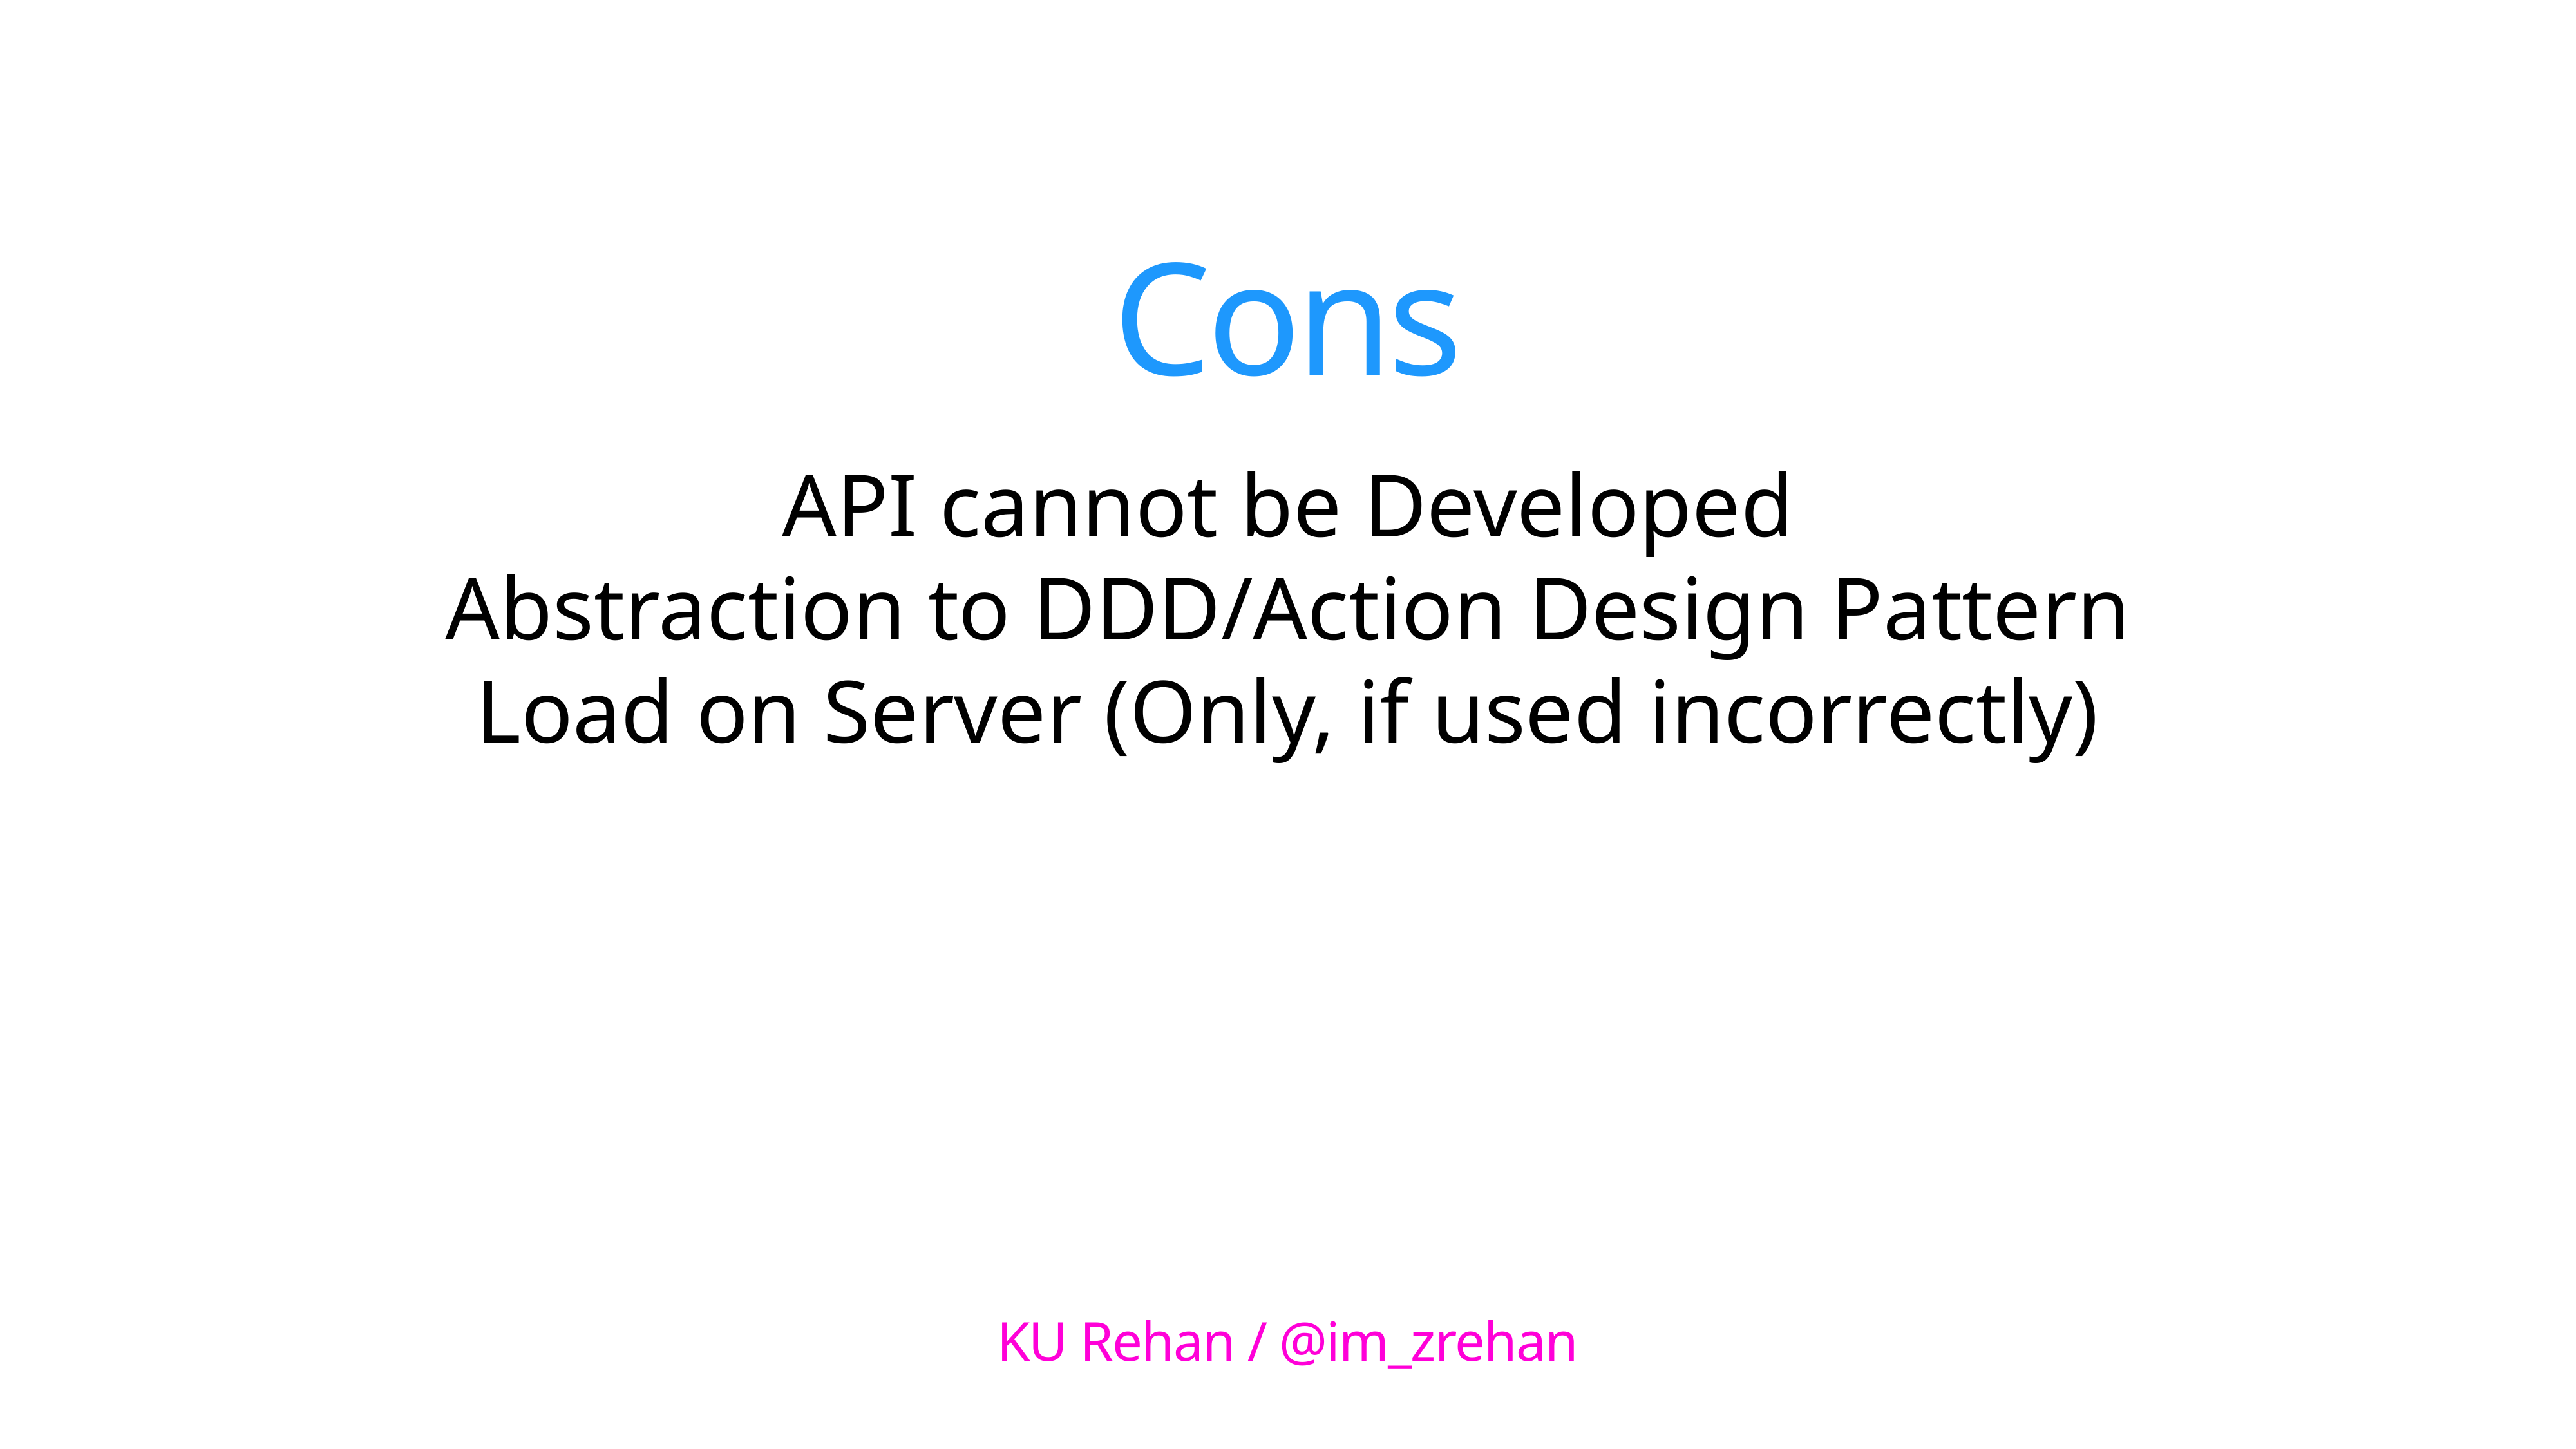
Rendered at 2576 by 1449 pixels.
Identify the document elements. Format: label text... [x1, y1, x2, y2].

title Cons [133, 4, 2443, 415]
subtitle API cannot be Developed Abstraction to DDD/Action Design Pattern Load on Server (Only, if used incorrectly) [133, 445, 2443, 1004]
text_box KU Rehan / @im_zrehan [556, 1314, 2020, 1377]
